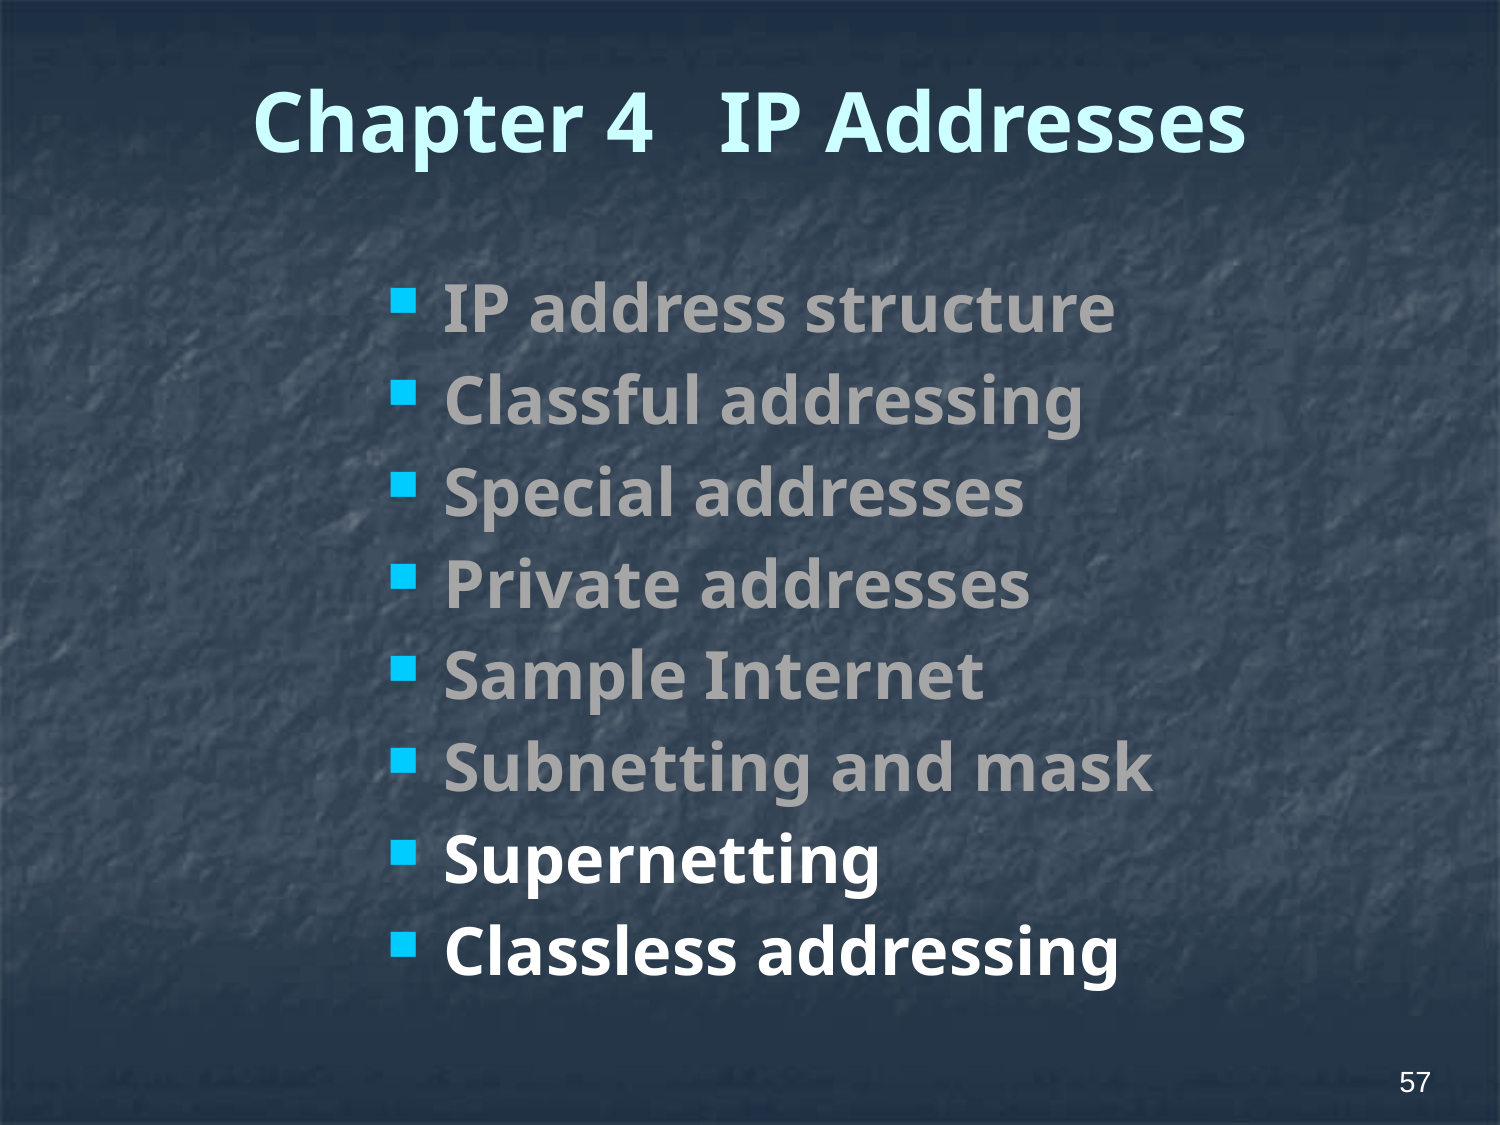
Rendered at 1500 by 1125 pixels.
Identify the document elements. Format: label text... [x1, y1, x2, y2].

list IP address structure Classful addressing Special addresses Private addresses Sample Internet Subnetting and mask Supernetting Classless addressing [372, 267, 1353, 1035]
slide_number 57 [1096, 1034, 1447, 1106]
title Chapter 4 IP Addresses [53, 19, 1447, 220]
